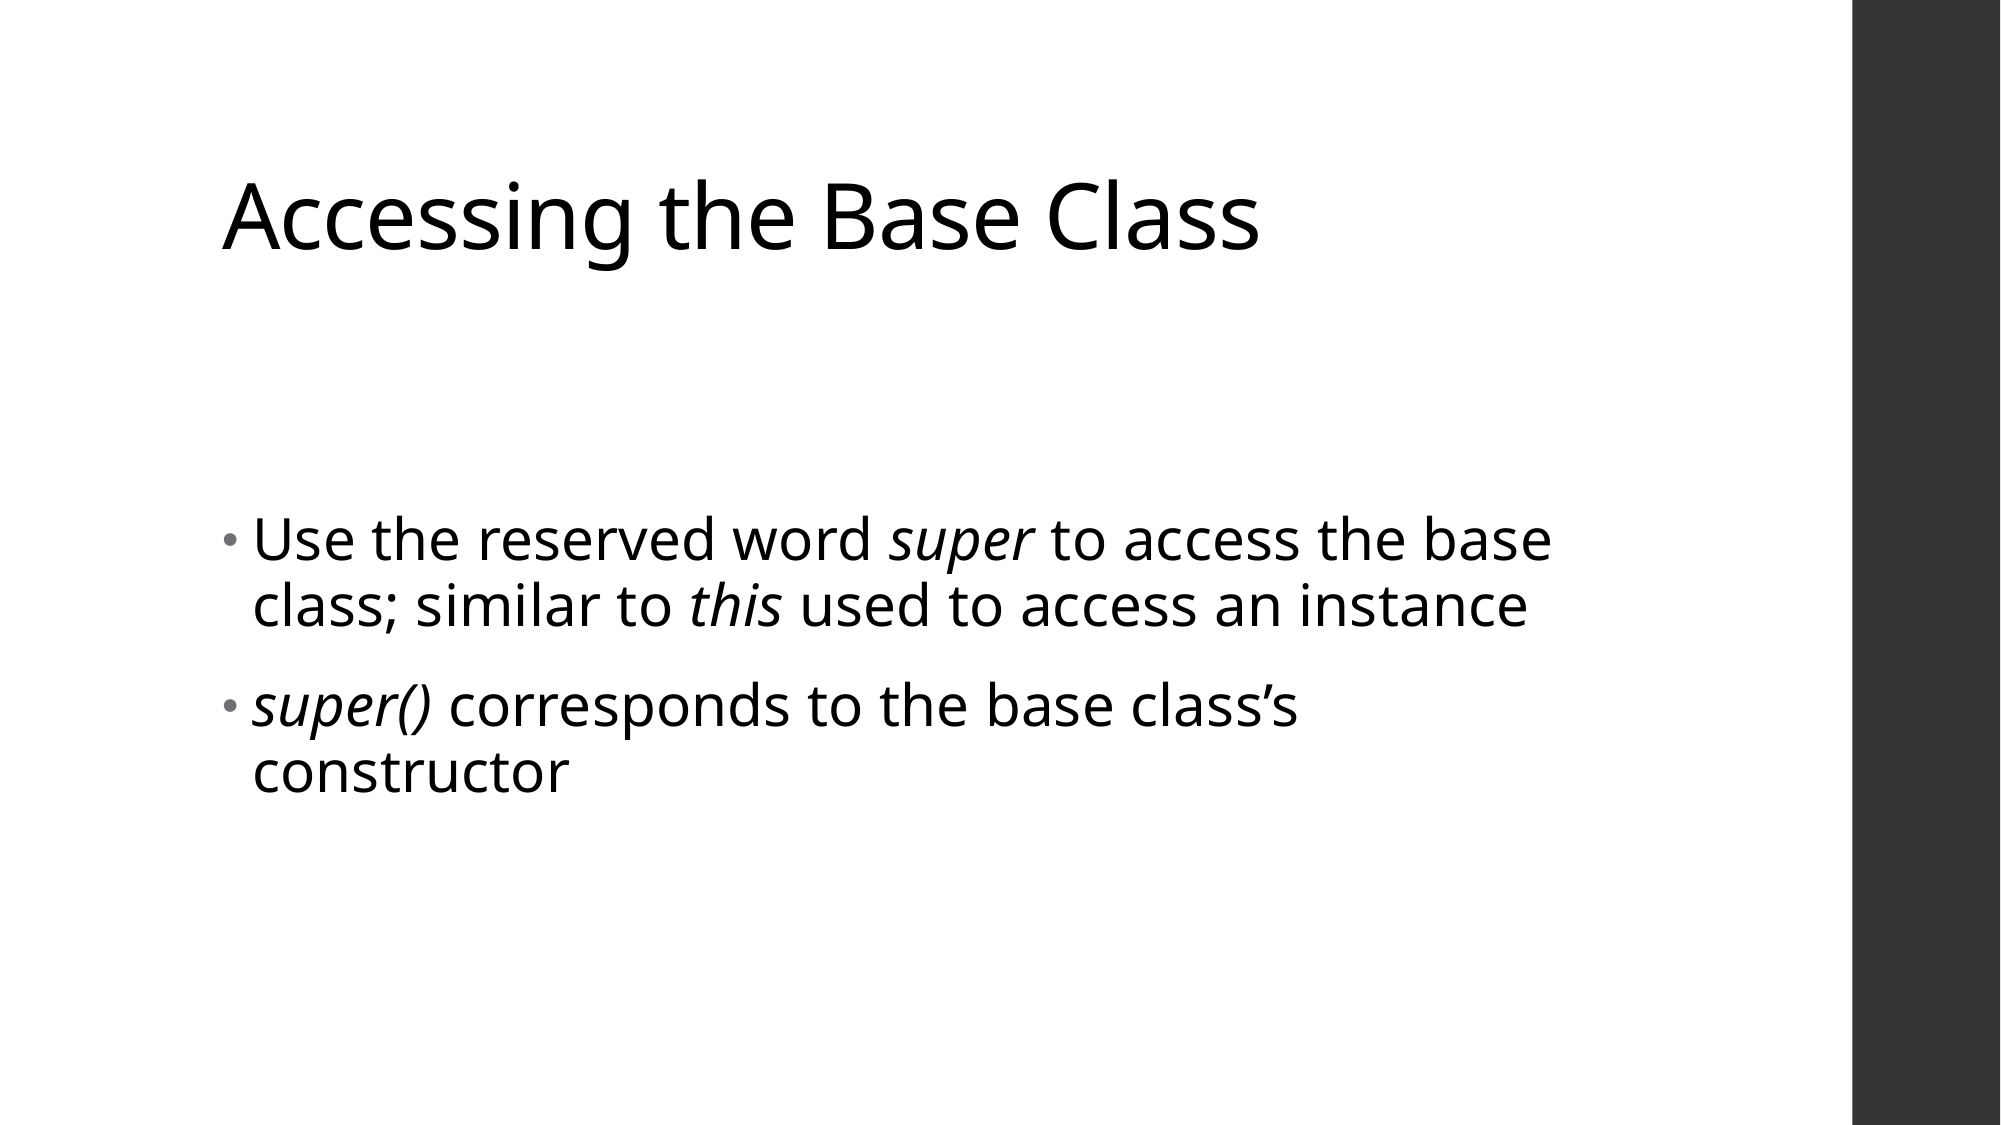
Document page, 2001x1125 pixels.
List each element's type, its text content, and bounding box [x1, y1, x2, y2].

list Use the reserved word super to access the base class; similar to this used to access an instance super() corresponds to the base class’s constructor [206, 299, 1617, 1014]
title Accessing the Base Class [206, 60, 1797, 278]
